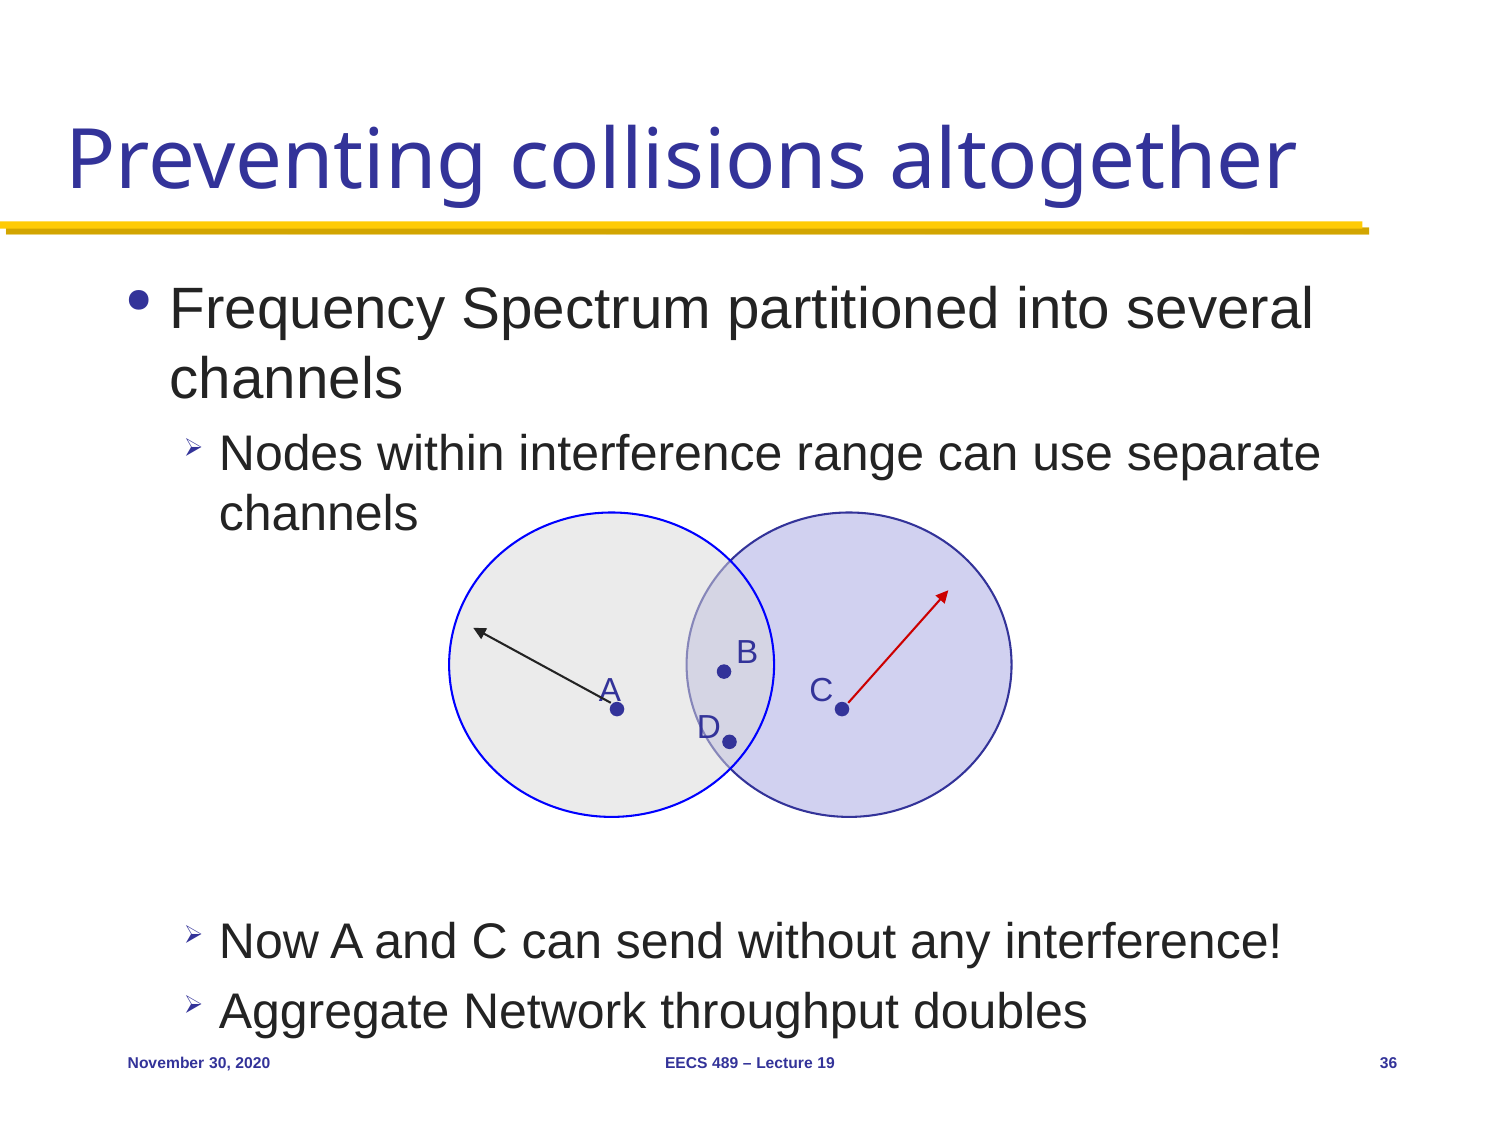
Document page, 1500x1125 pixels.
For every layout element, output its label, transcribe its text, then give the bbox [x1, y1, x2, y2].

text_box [448, 512, 1012, 818]
list Frequency Spectrum partitioned into several channels Nodes within interference range can use separate channels Now A and C can send without any interference! Aggregate Network throughput doubles [112, 262, 1413, 988]
slide_number 36 [1312, 1024, 1413, 1101]
footer EECS 489 – Lecture 19 [512, 1024, 988, 1101]
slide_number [112, 1024, 426, 1101]
title Preventing collisions altogether [49, 24, 1451, 213]
